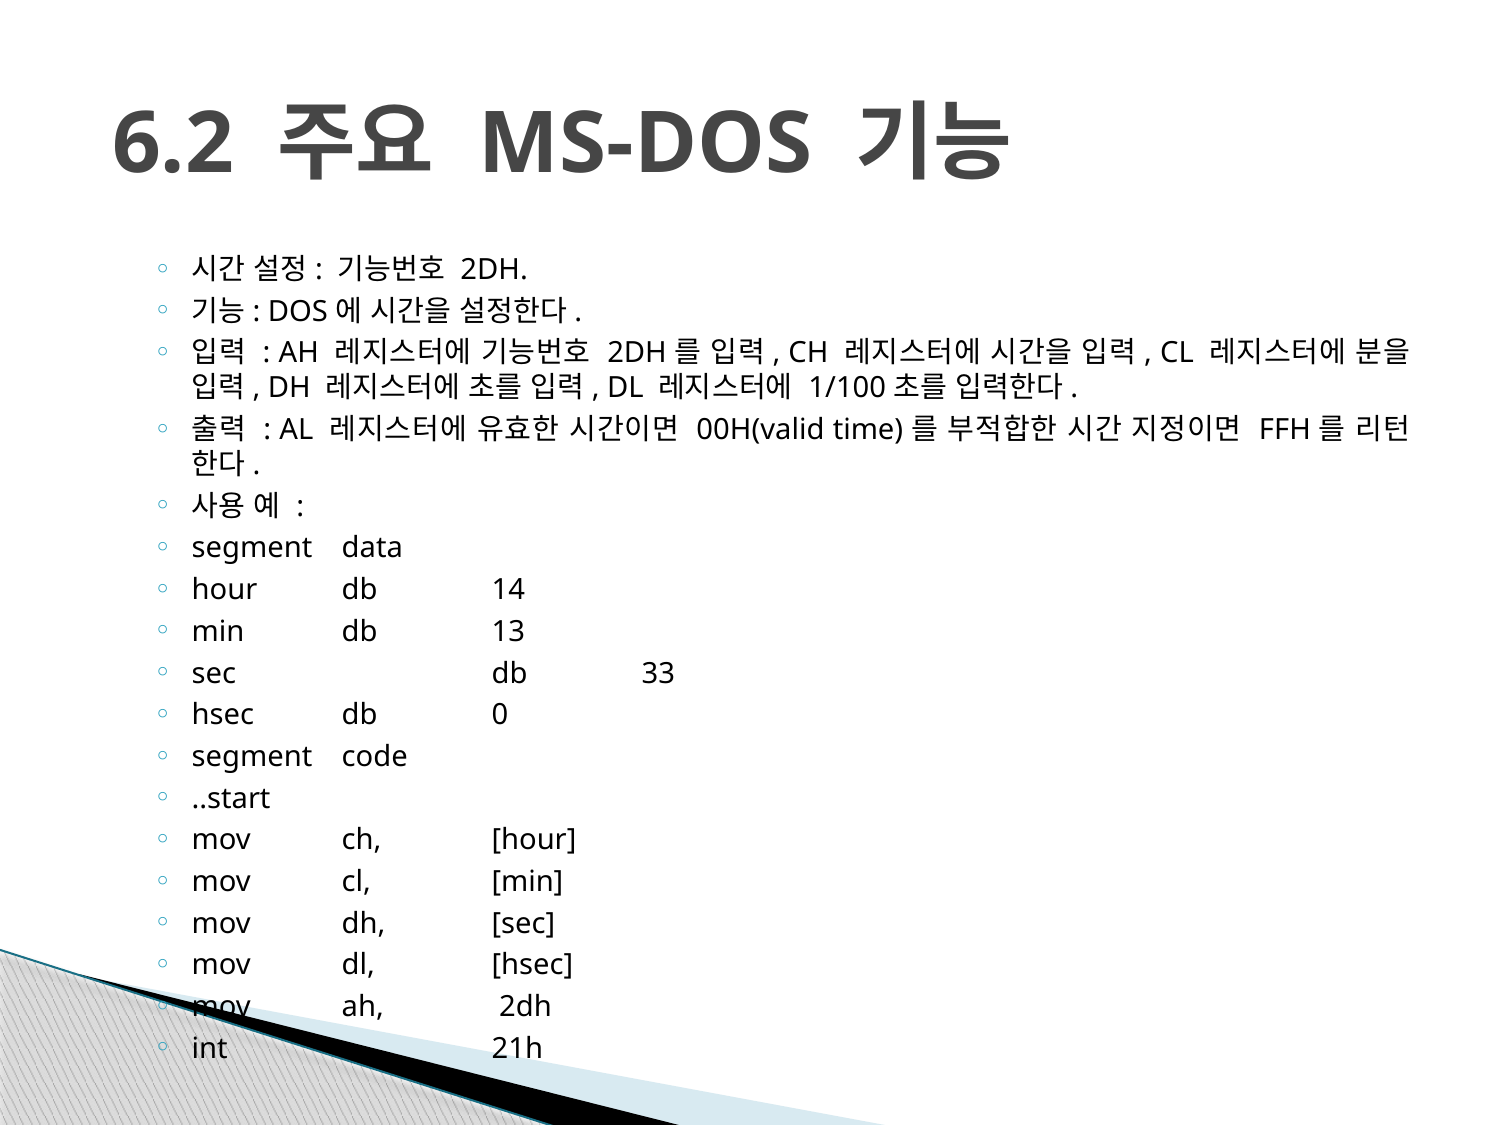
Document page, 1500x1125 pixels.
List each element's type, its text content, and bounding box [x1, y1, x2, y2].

title 6.2 주요 MS-DOS 기능 [75, 45, 1425, 233]
list 시간 설정: 기능번호 2DH. 기능: DOS에 시간을 설정한다. 입력 : AH 레지스터에 기능번호 2DH를 입력, CH 레지스터에 시간을 입력, CL 레지스터에 분을 입력, DH 레지스터에 초를 입력, DL 레지스터에 1/100초를 입력한다. 출력 : AL 레지스터에 유효한 시간이면 00H(valid time)를 부적합한 시간 지정이면 FFH를 리턴 한다. 사용 예 : segment data hour db 14 min db 13 sec db 33 hsec db 0 segment code ..start mov ch, [hour] mov cl, [min] mov dh, [sec] mov dl, [hsec] mov ah, 2dh int 21h [75, 243, 1425, 1071]
